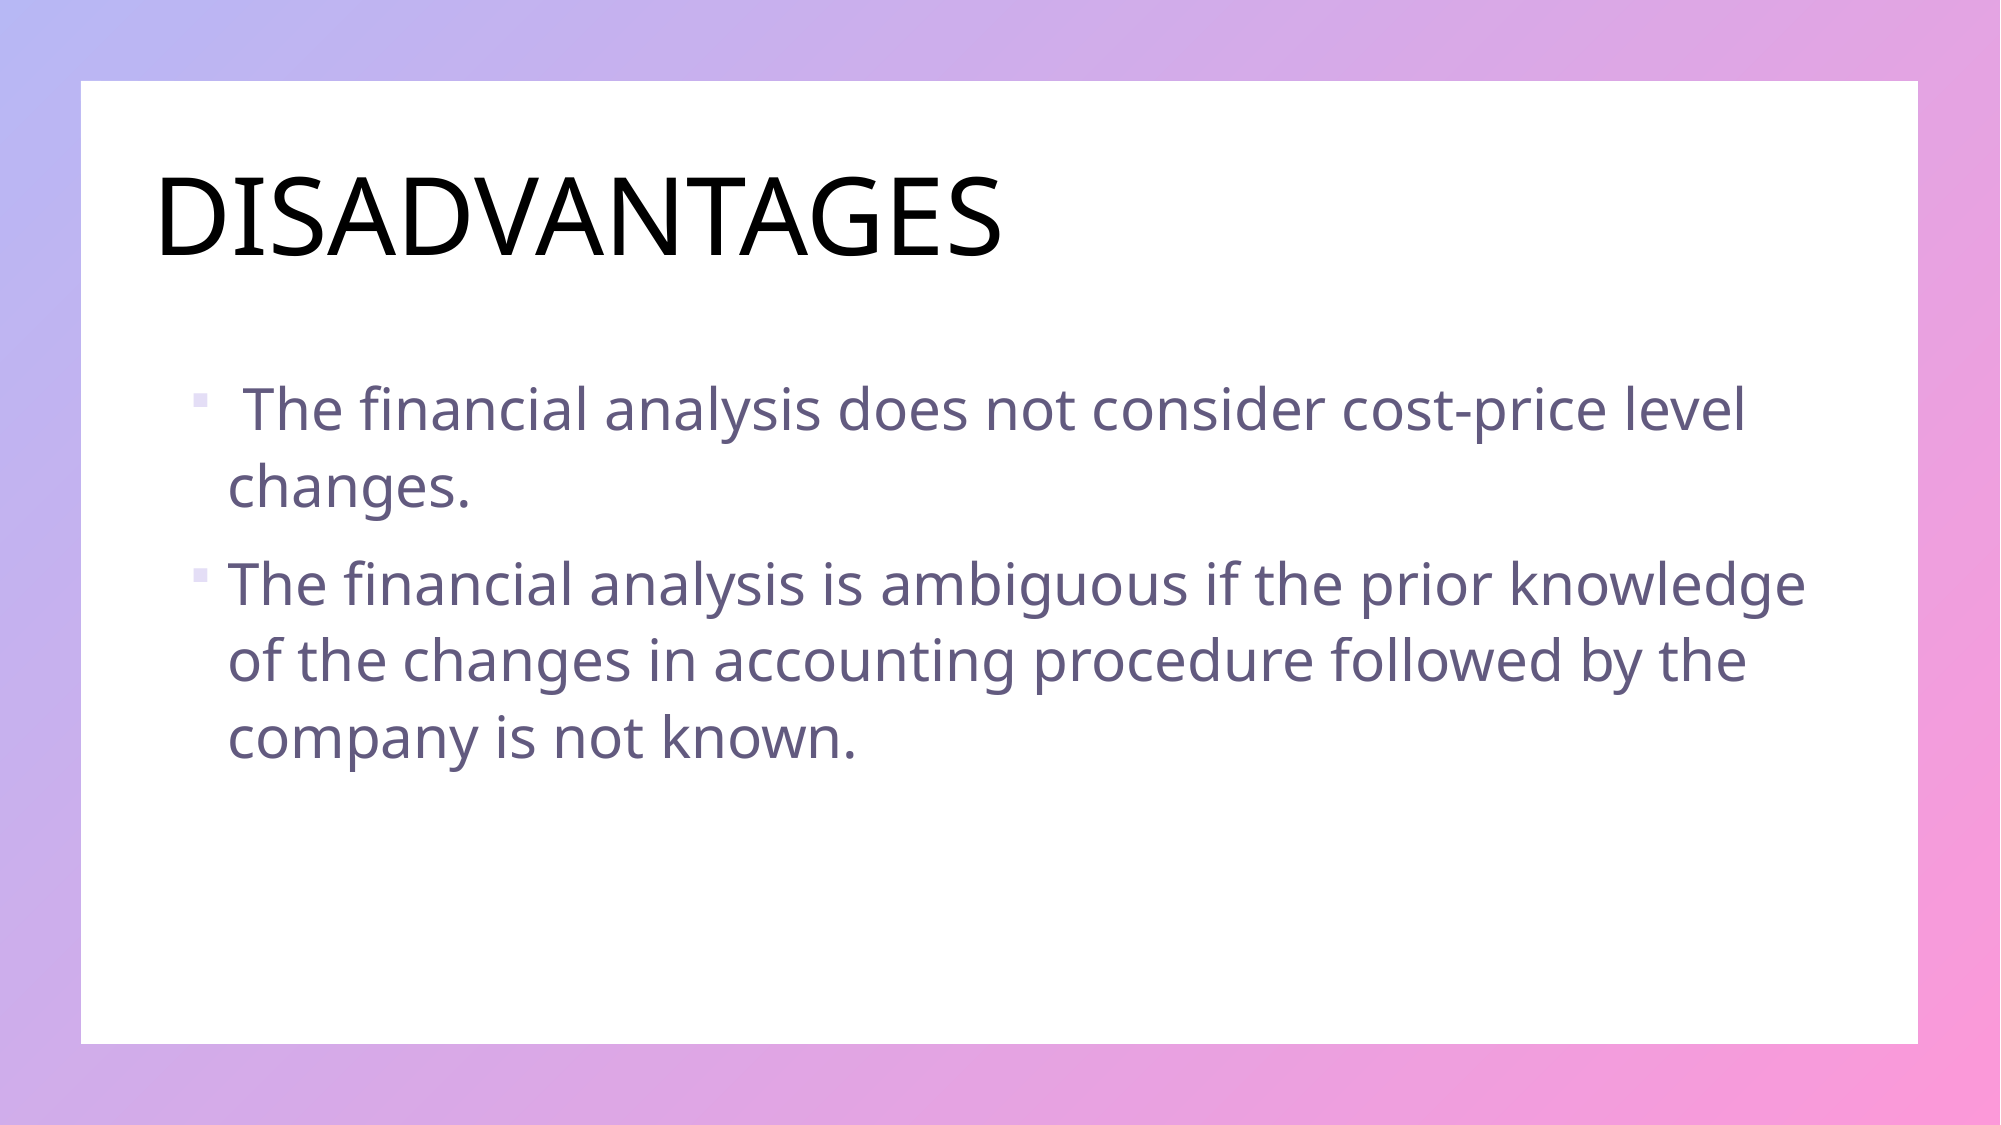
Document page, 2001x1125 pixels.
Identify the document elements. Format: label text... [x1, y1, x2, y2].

list The financial analysis does not consider cost-price level changes. The financial analysis is ambiguous if the prior knowledge of the changes in accounting procedure followed by the company is not known. [137, 357, 1863, 1014]
title DISADVANTAGES [137, 111, 1863, 330]
